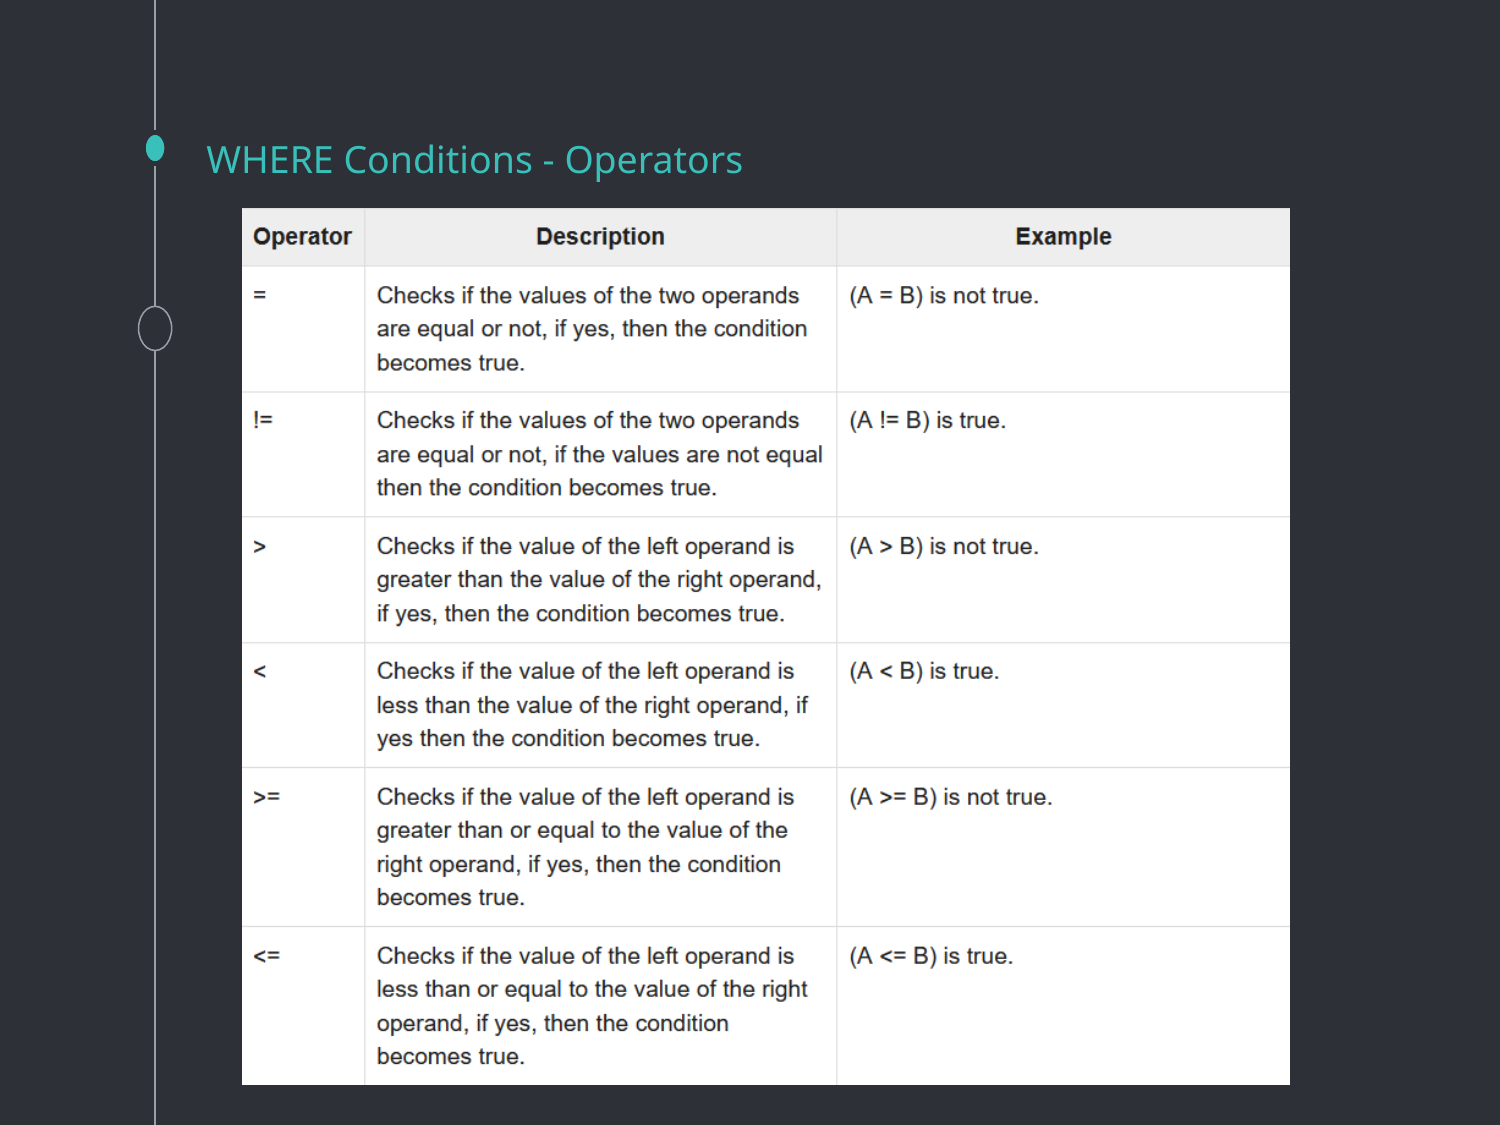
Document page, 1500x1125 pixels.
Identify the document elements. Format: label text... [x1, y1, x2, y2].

title WHERE Conditions - Operators [191, 120, 1317, 196]
picture [241, 207, 1290, 1085]
